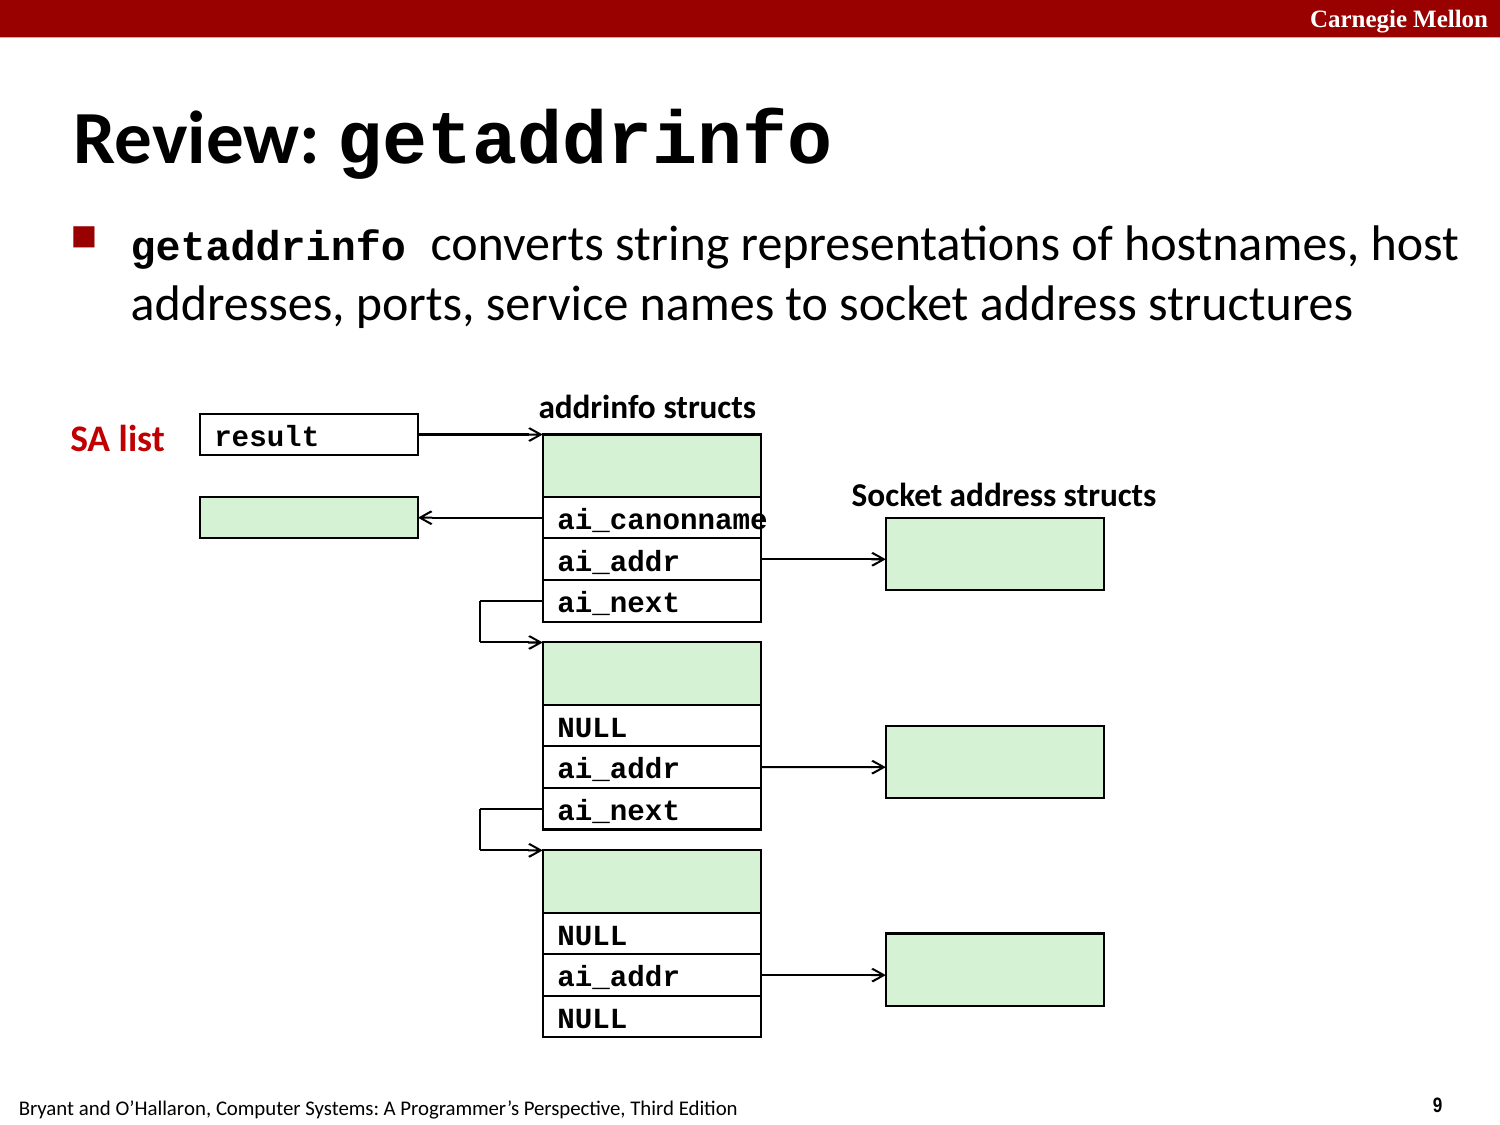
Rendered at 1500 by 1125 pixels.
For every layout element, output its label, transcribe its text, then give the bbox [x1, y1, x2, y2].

text_box ai_addr [542, 746, 762, 787]
text_box NULL [542, 995, 762, 1038]
title Review: getaddrinfo [58, 71, 1413, 197]
text_box [542, 850, 762, 913]
text_box result [199, 413, 418, 456]
text_box getaddrinfo converts string representations of hostnames, host addresses, ports, service names to socket address structures [49, 202, 1480, 387]
text_box [542, 642, 762, 705]
text_box ai_next [542, 787, 762, 830]
text_box [199, 496, 418, 539]
text_box ai_addr [542, 538, 762, 580]
text_box ai_next [542, 580, 762, 622]
text_box NULL [542, 705, 762, 746]
text_box [885, 521, 1105, 591]
text_box Socket address structs [836, 465, 1172, 521]
text_box ai_canonname [542, 497, 762, 538]
text_box addrinfo structs [523, 387, 772, 433]
text_box [885, 725, 1105, 799]
text_box SA list [55, 406, 180, 466]
text_box [542, 434, 762, 497]
text_box ai_addr [542, 954, 762, 995]
text_box NULL [542, 913, 762, 954]
text_box [885, 933, 1105, 1007]
